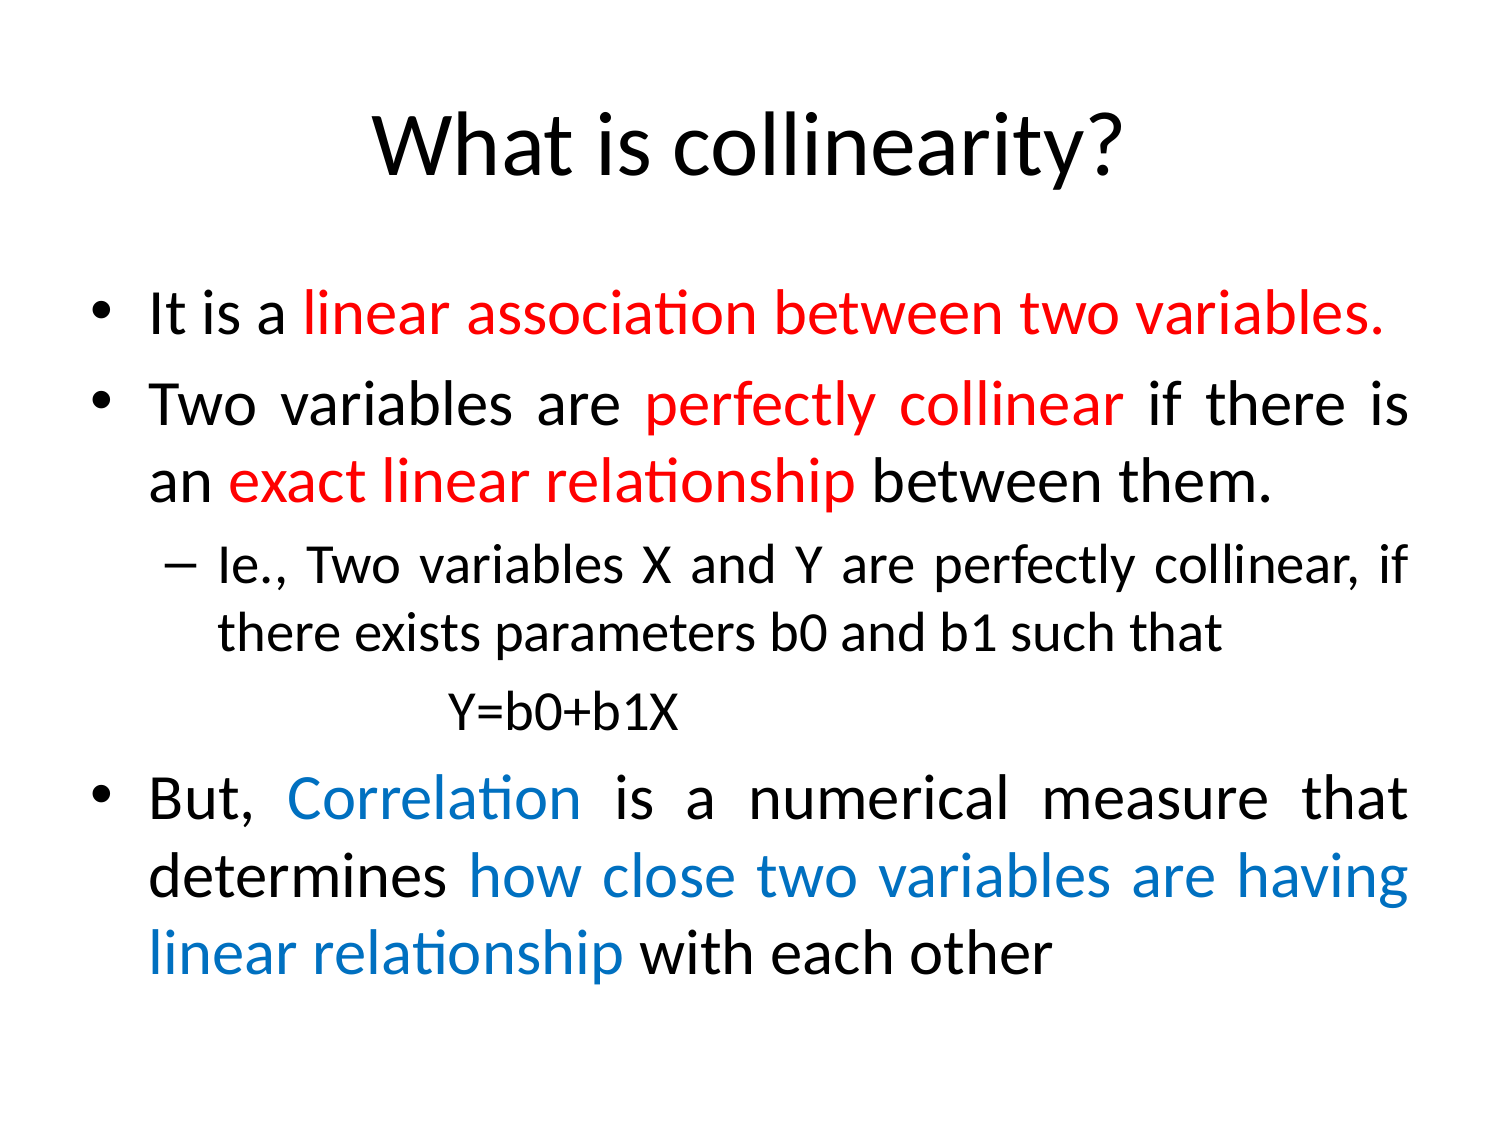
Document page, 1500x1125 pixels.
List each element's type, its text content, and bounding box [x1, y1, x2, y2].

list It is a linear association between two variables. Two variables are perfectly collinear if there is an exact linear relationship between them. Ie., Two variables X and Y are perfectly collinear, if there exists parameters b0 and b1 such that Y=b0+b1X But, Correlation is a numerical measure that determines how close two variables are having linear relationship with each other [75, 262, 1425, 1005]
title What is collinearity? [75, 45, 1425, 233]
